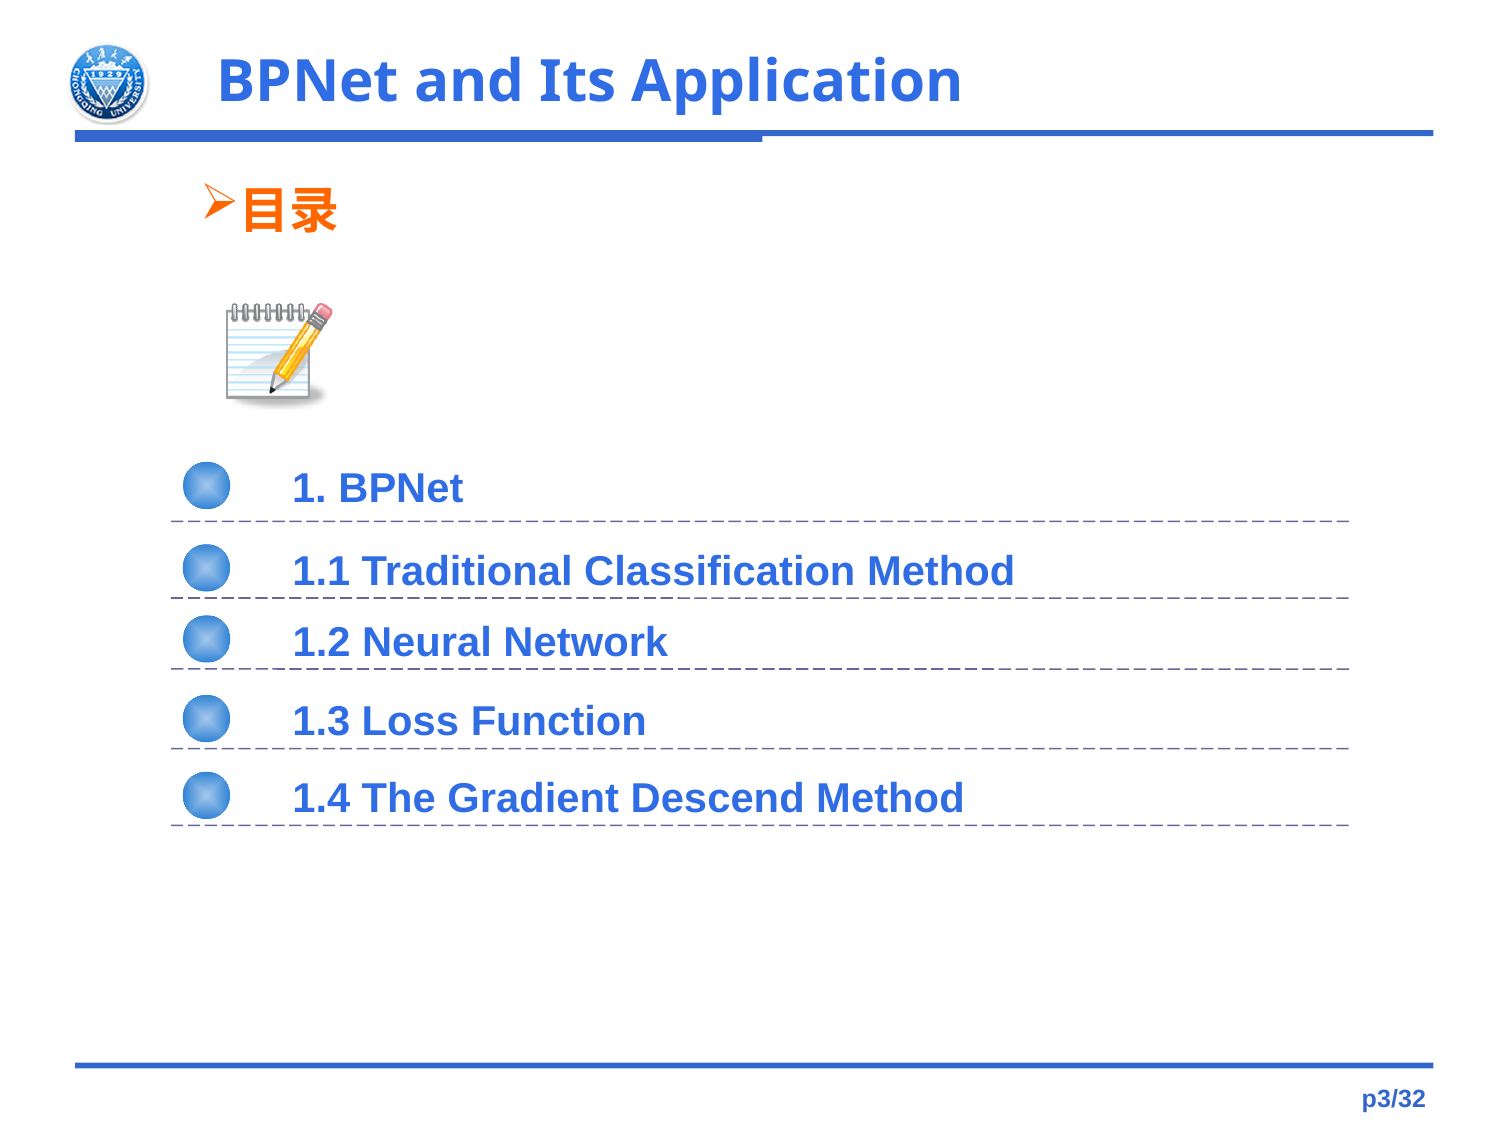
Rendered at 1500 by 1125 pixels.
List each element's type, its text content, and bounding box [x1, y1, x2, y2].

picture [64, 42, 152, 125]
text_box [171, 444, 1376, 528]
slide_number p3/32 [1293, 1070, 1495, 1125]
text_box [170, 526, 1352, 610]
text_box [170, 754, 1352, 838]
title 目录 [76, 160, 1436, 256]
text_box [171, 597, 1353, 681]
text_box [170, 677, 1352, 754]
picture [218, 290, 337, 410]
